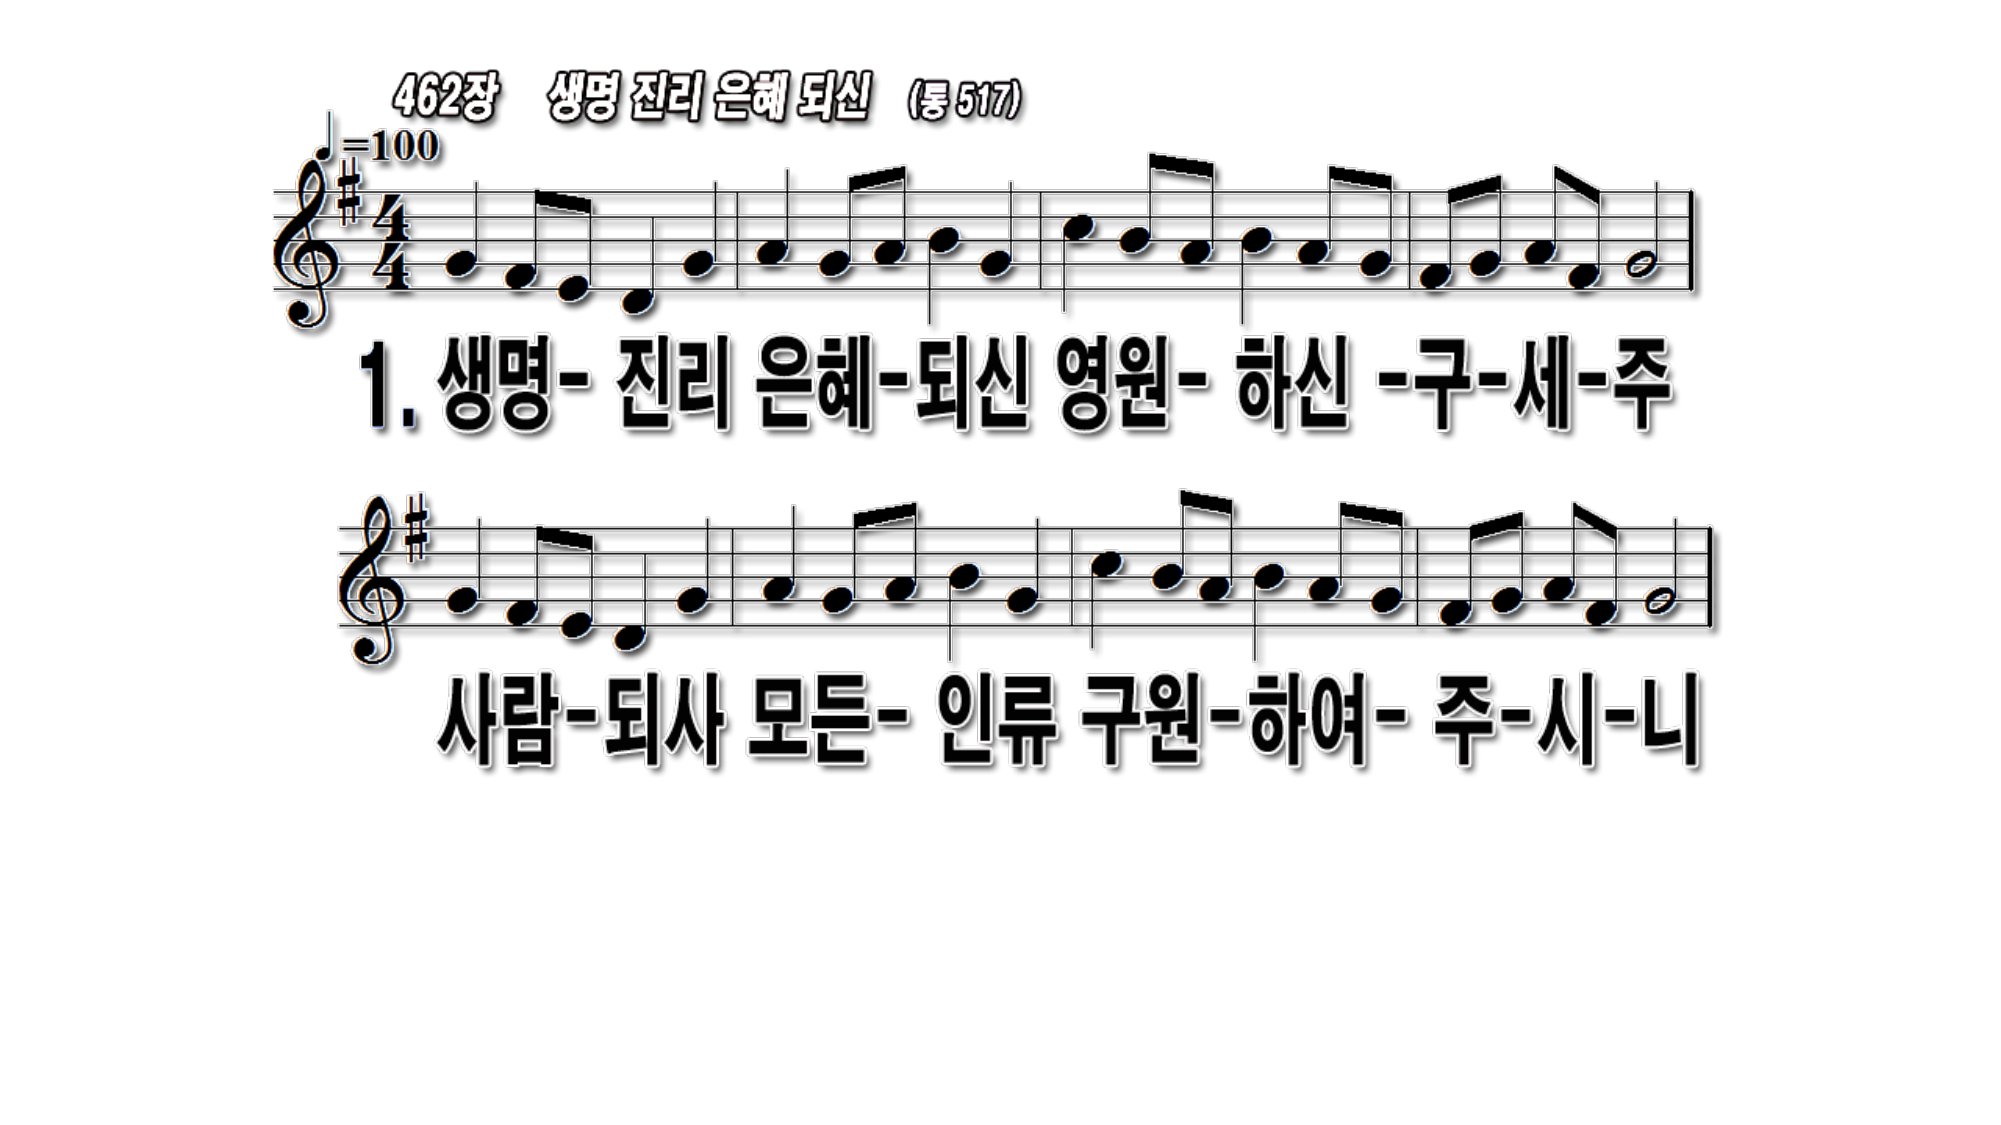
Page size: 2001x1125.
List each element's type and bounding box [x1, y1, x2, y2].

picture [249, 0, 1750, 835]
